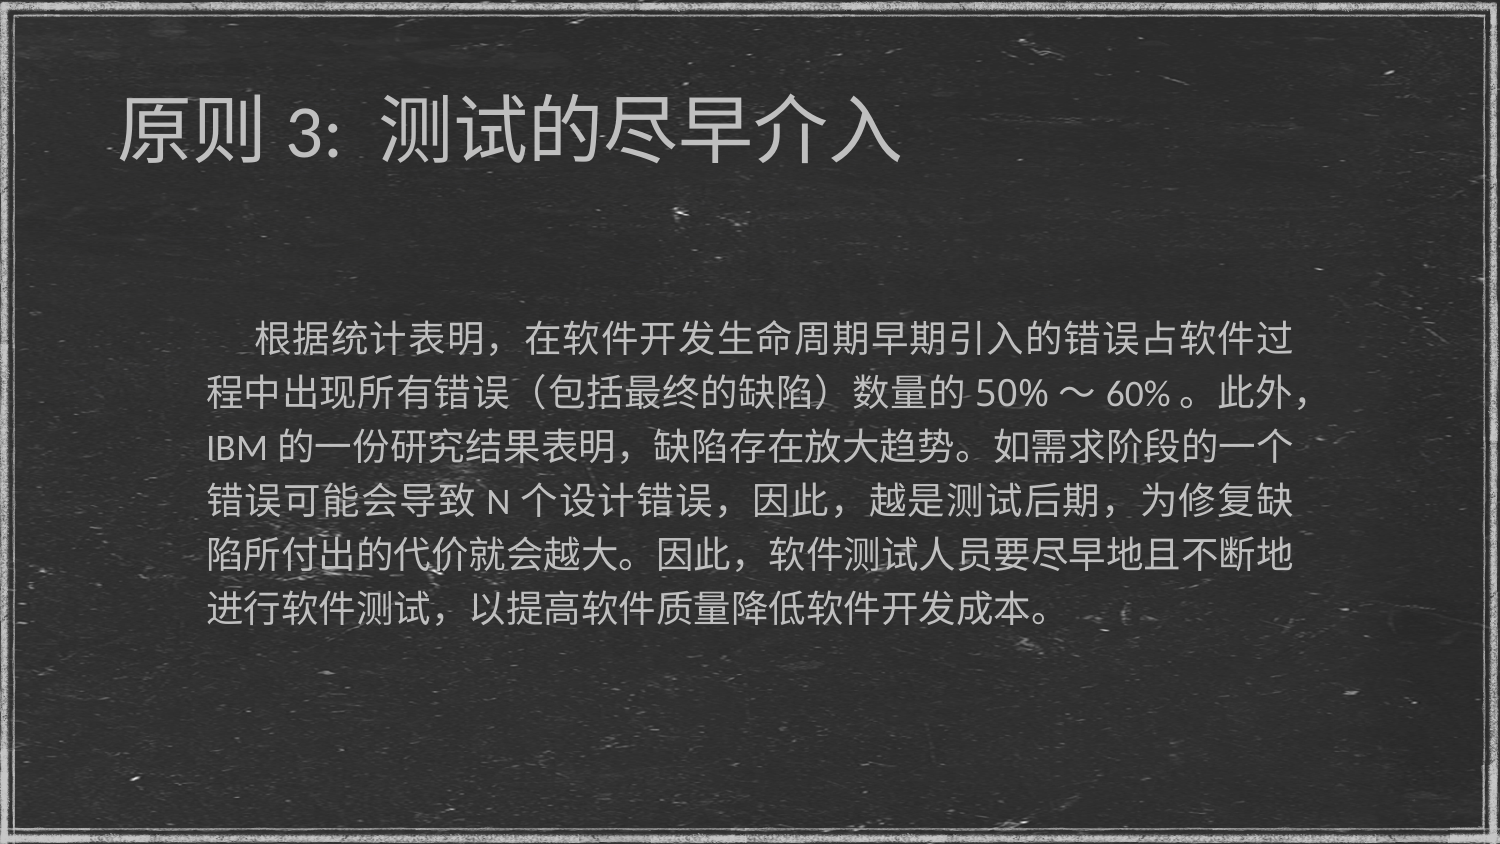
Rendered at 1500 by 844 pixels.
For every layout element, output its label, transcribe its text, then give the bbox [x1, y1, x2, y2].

text_box 根据统计表明，在软件开发生命周期早期引入的错误占软件过程中出现所有错误（包括最终的缺陷）数量的50%～60%。此外，IBM的一份研究结果表明，缺陷存在放大趋势。如需求阶段的一个错误可能会导致N个设计错误，因此，越是测试后期，为修复缺陷所付出的代价就会越大。因此，软件测试人员要尽早地且不断地进行软件测试，以提高软件质量降低软件开发成本。 [191, 298, 1309, 638]
picture [0, 0, 1500, 844]
text_box 原则3: 测试的尽早介入 [112, 76, 1500, 179]
